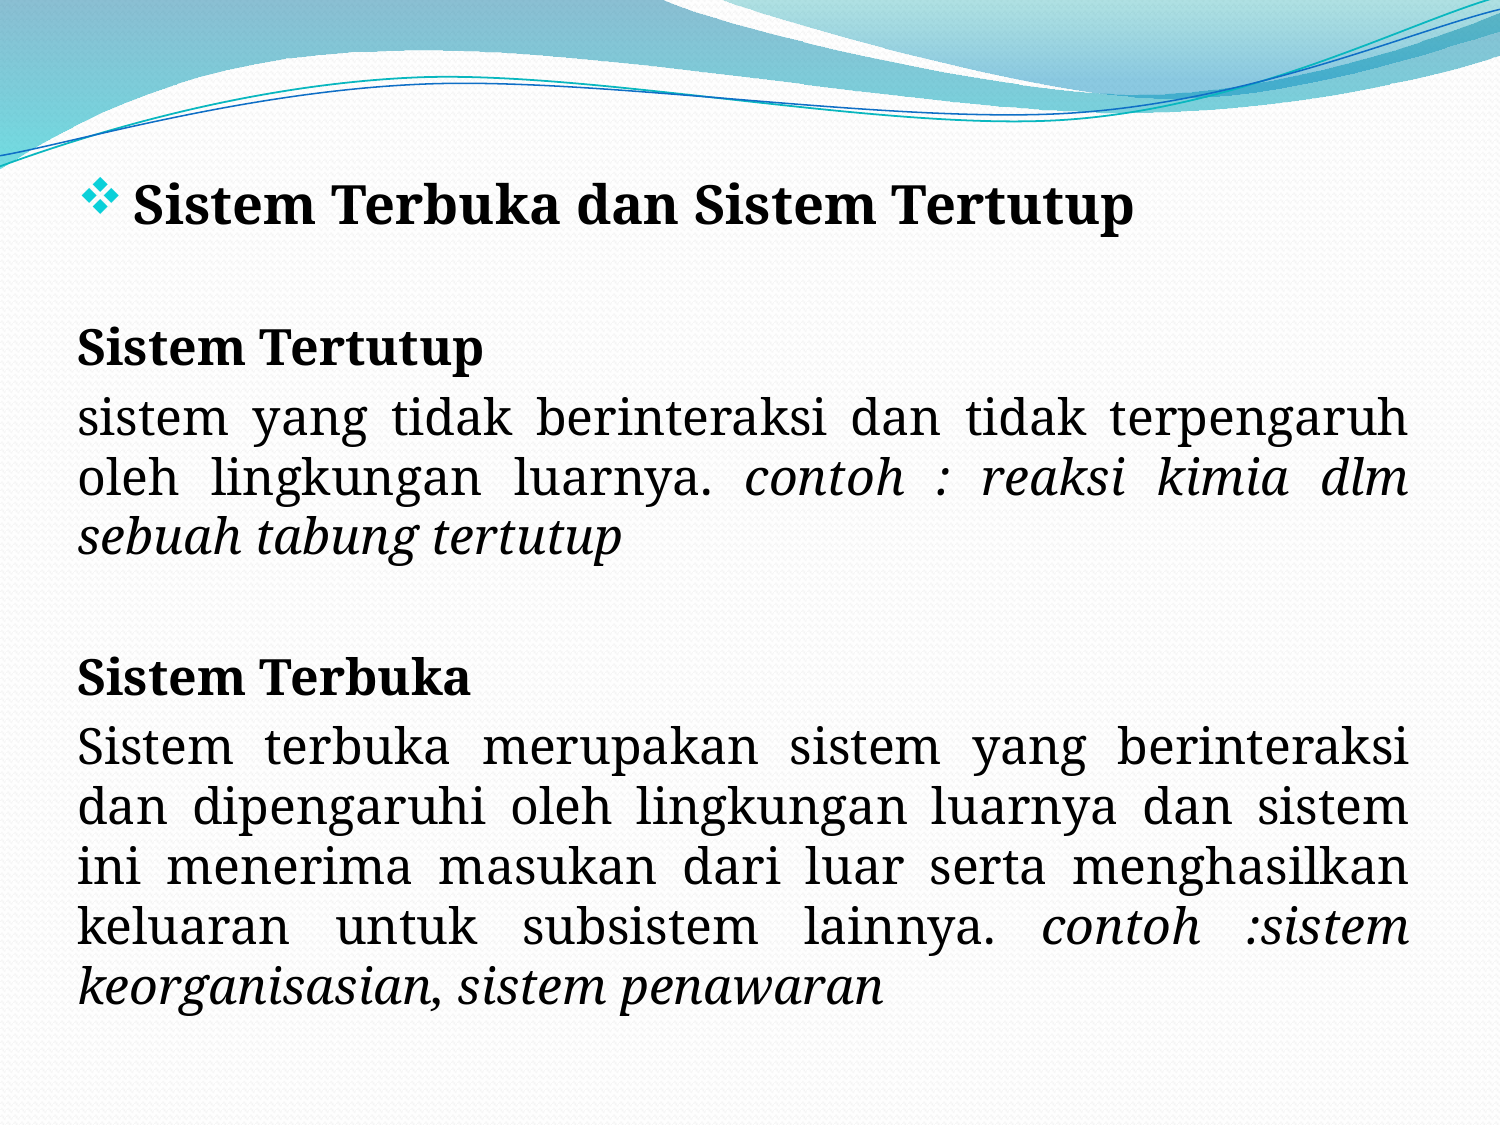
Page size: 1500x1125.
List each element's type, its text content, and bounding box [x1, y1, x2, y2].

list Sistem Terbuka dan Sistem Tertutup Sistem Tertutup sistem yang tidak berinteraksi dan tidak terpengaruh oleh lingkungan luarnya. contoh : reaksi kimia dlm sebuah tabung tertutup Sistem Terbuka Sistem terbuka merupakan sistem yang berinteraksi dan dipengaruhi oleh lingkungan luarnya dan sistem ini menerima masukan dari luar serta menghasilkan keluaran untuk subsistem lainnya. contoh :sistem keorganisasian, sistem penawaran [62, 162, 1425, 1038]
